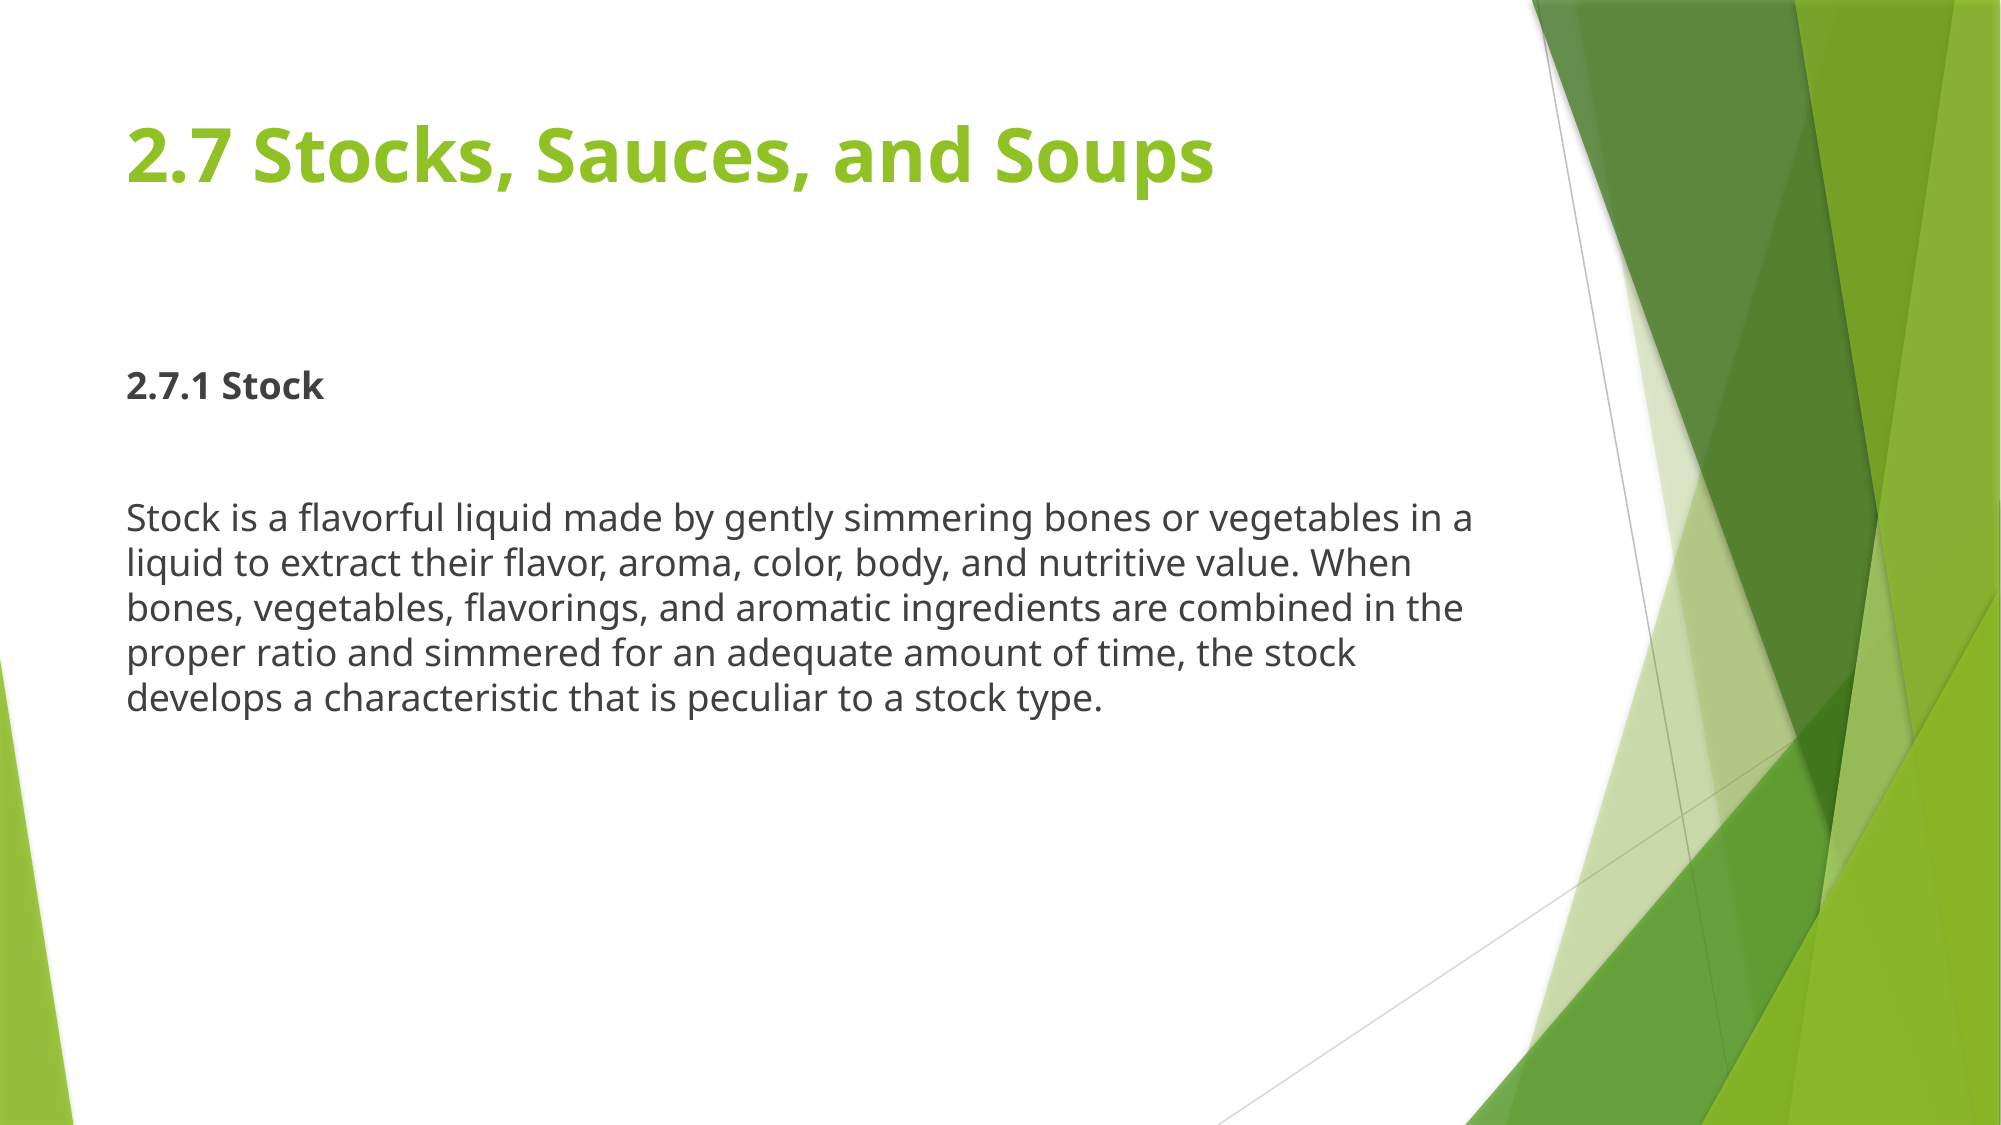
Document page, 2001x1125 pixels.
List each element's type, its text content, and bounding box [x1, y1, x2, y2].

title 2.7 Stocks, Sauces, and Soups [111, 99, 1522, 317]
list 2.7.1 Stock Stock is a flavorful liquid made by gently simmering bones or vegetables in a liquid to extract their flavor, aroma, color, body, and nutritive value. When bones, vegetables, flavorings, and aromatic ingredients are combined in the proper ratio and simmered for an adequate amount of time, the stock develops a characteristic that is peculiar to a stock type. [111, 354, 1522, 992]
